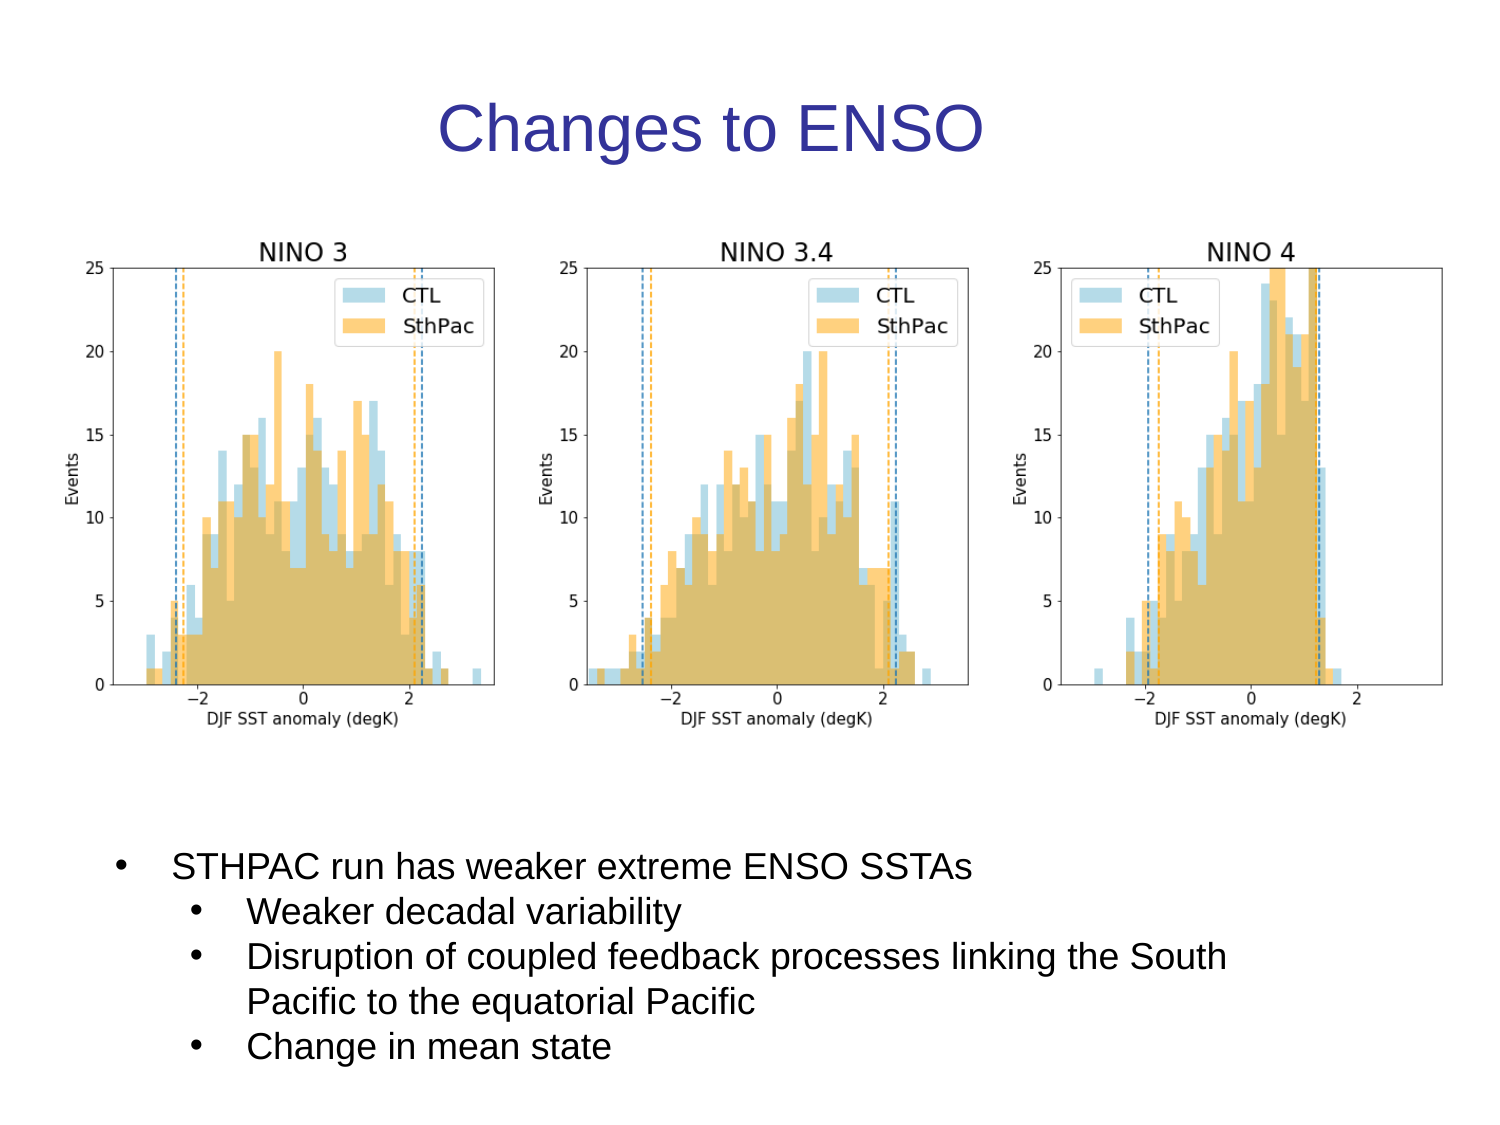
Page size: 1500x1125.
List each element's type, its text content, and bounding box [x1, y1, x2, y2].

text_box STHPAC run has weaker extreme ENSO SSTAs Weaker decadal variability Disruption of coupled feedback processes linking the South Pacific to the equatorial Pacific Change in mean state [100, 834, 1294, 1125]
title Changes to ENSO [319, 30, 1105, 218]
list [42, 218, 1458, 751]
